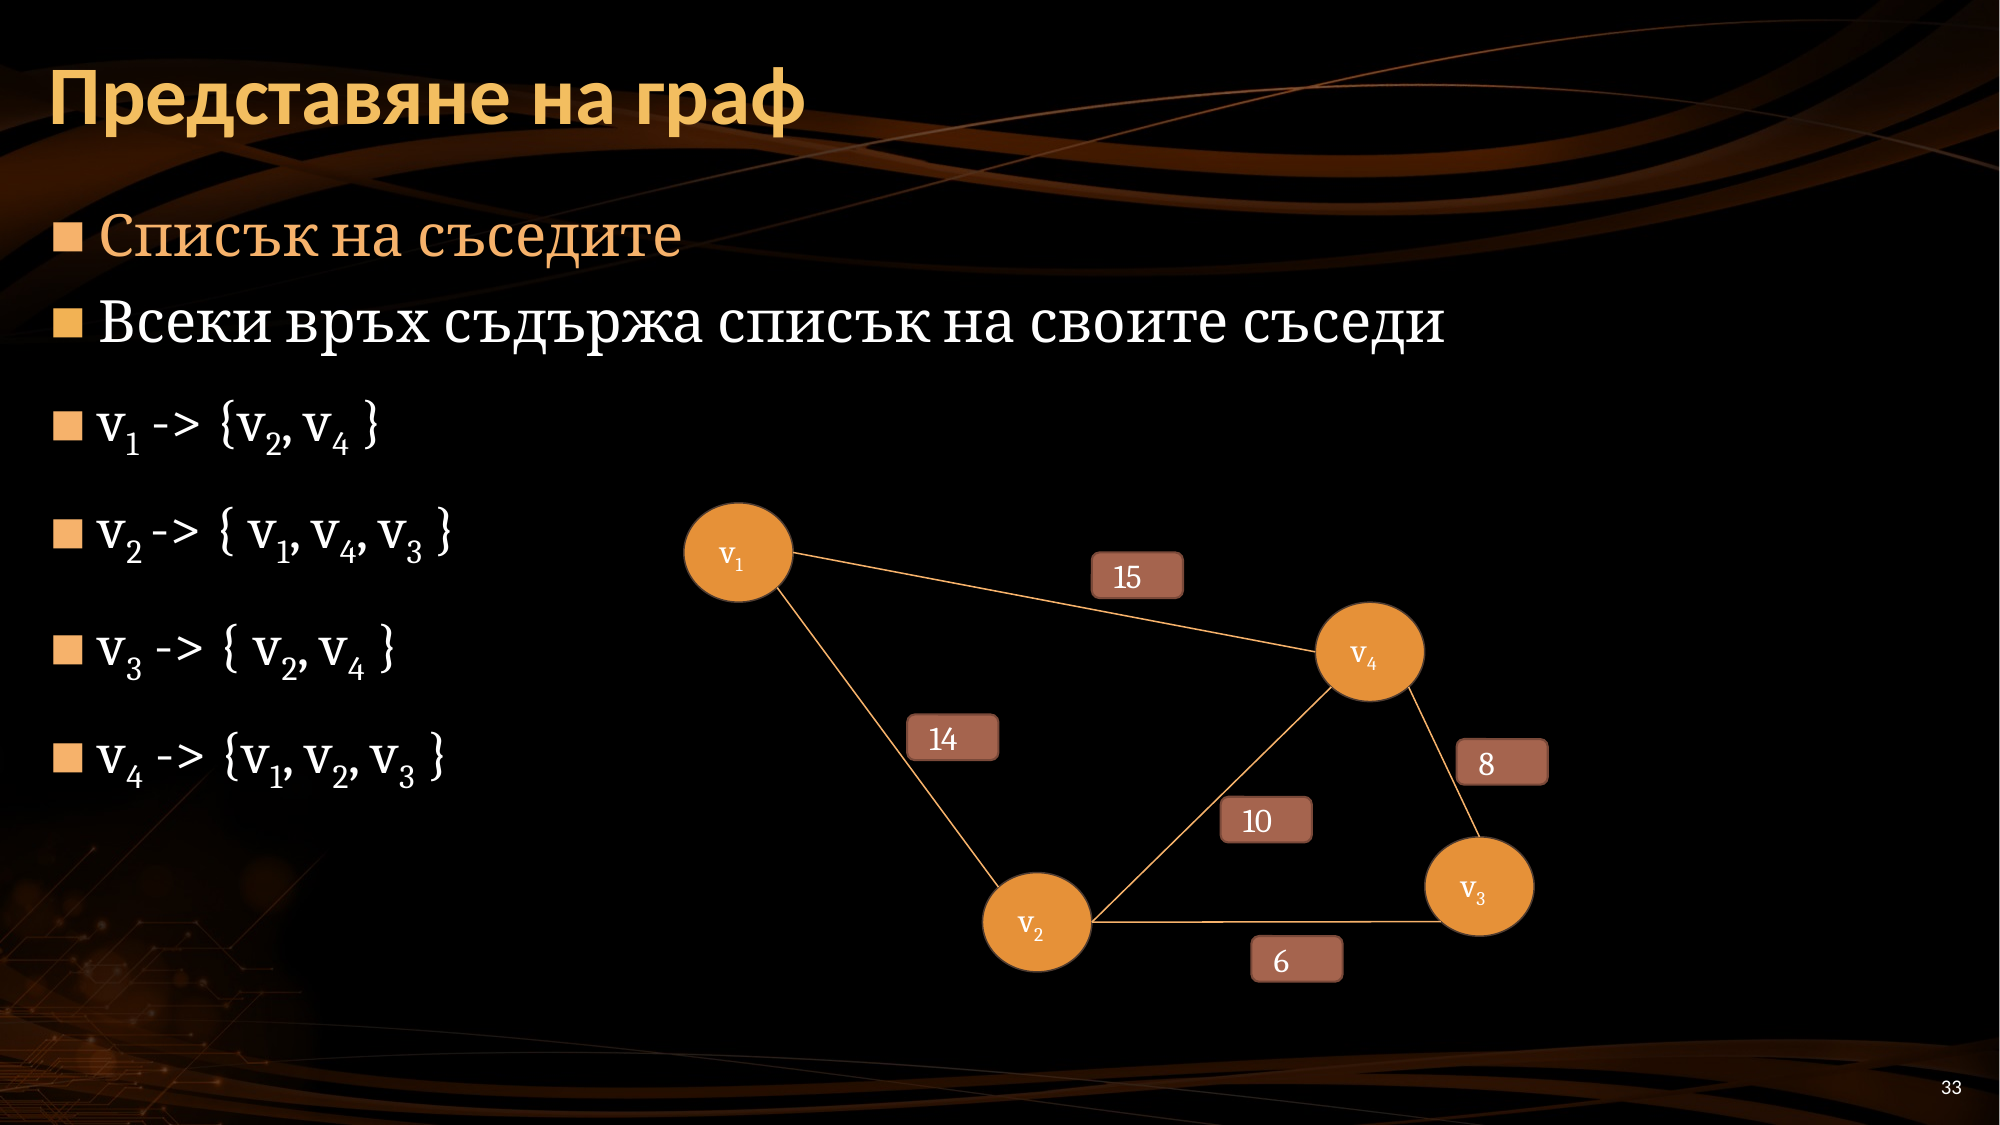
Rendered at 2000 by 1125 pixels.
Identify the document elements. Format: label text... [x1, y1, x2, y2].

text_box v3 [1424, 836, 1535, 937]
text_box v1 [683, 502, 794, 603]
list Списък на съседите Всеки връх съдържа списък на своите съседи v1 -> {v2, v4 } v2 -> { v1, v4, v3 } v3 -> { v2, v4 } v4 -> {v1, v2, v3 } [31, 189, 1968, 1103]
text_box 6 [1250, 934, 1344, 983]
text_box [1091, 686, 1332, 923]
text_box v2 [982, 872, 1092, 972]
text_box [1408, 686, 1480, 837]
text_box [777, 587, 999, 888]
title Представяне на граф [30, 6, 1968, 189]
text_box v4 [1315, 602, 1425, 702]
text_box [793, 552, 1316, 652]
slide_number 33 [1897, 1070, 1968, 1103]
text_box 8 [1480, 737, 1549, 786]
picture [0, 0, 2000, 1125]
